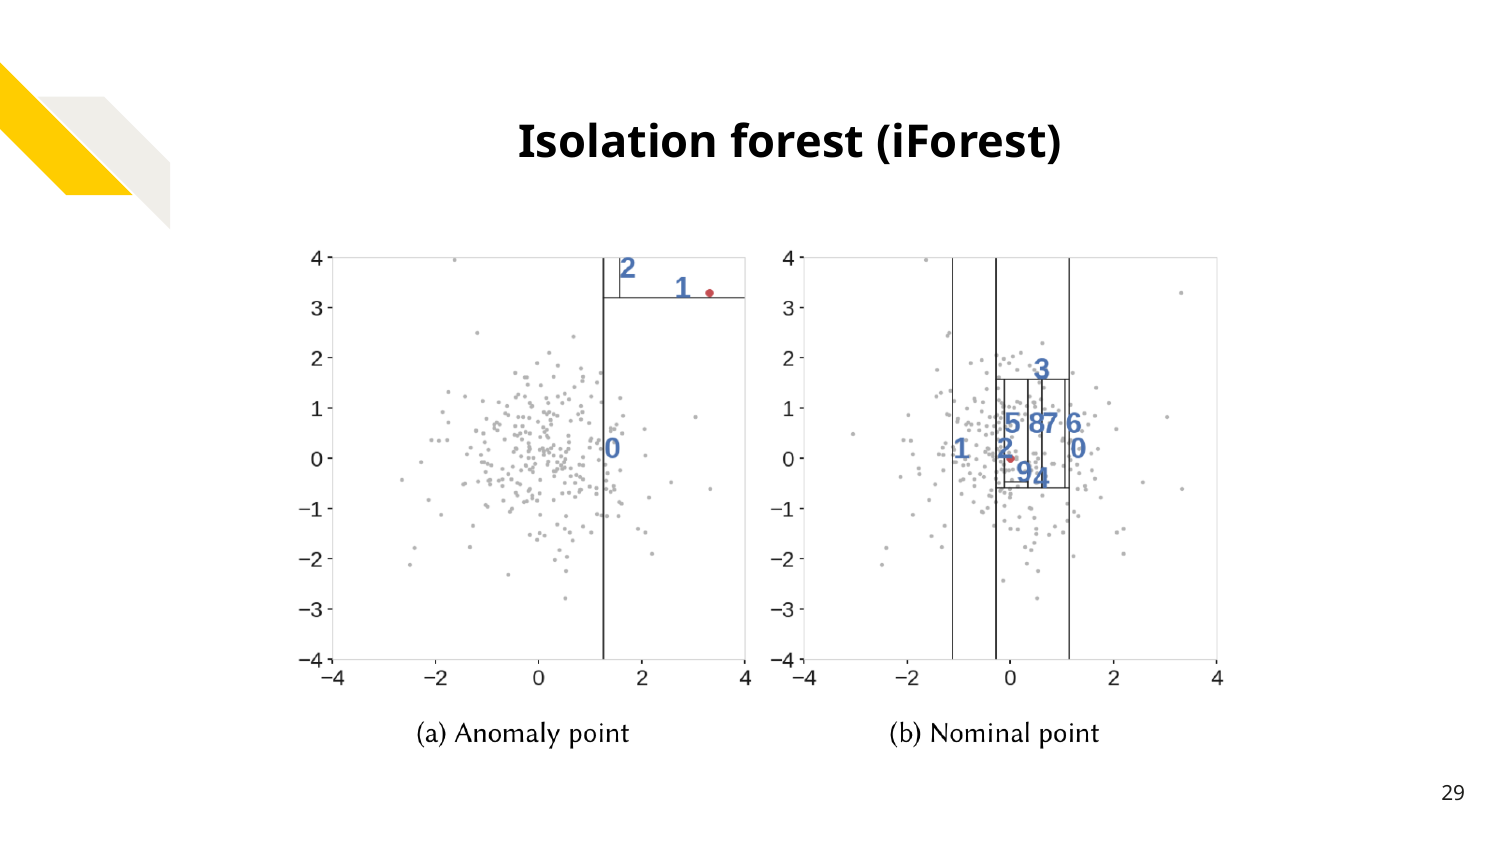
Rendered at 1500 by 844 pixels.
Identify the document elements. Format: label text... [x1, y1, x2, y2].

slide_number ‹#› [1389, 764, 1480, 830]
picture [272, 244, 1274, 768]
title Isolation forest (iForest) [212, 64, 1368, 215]
